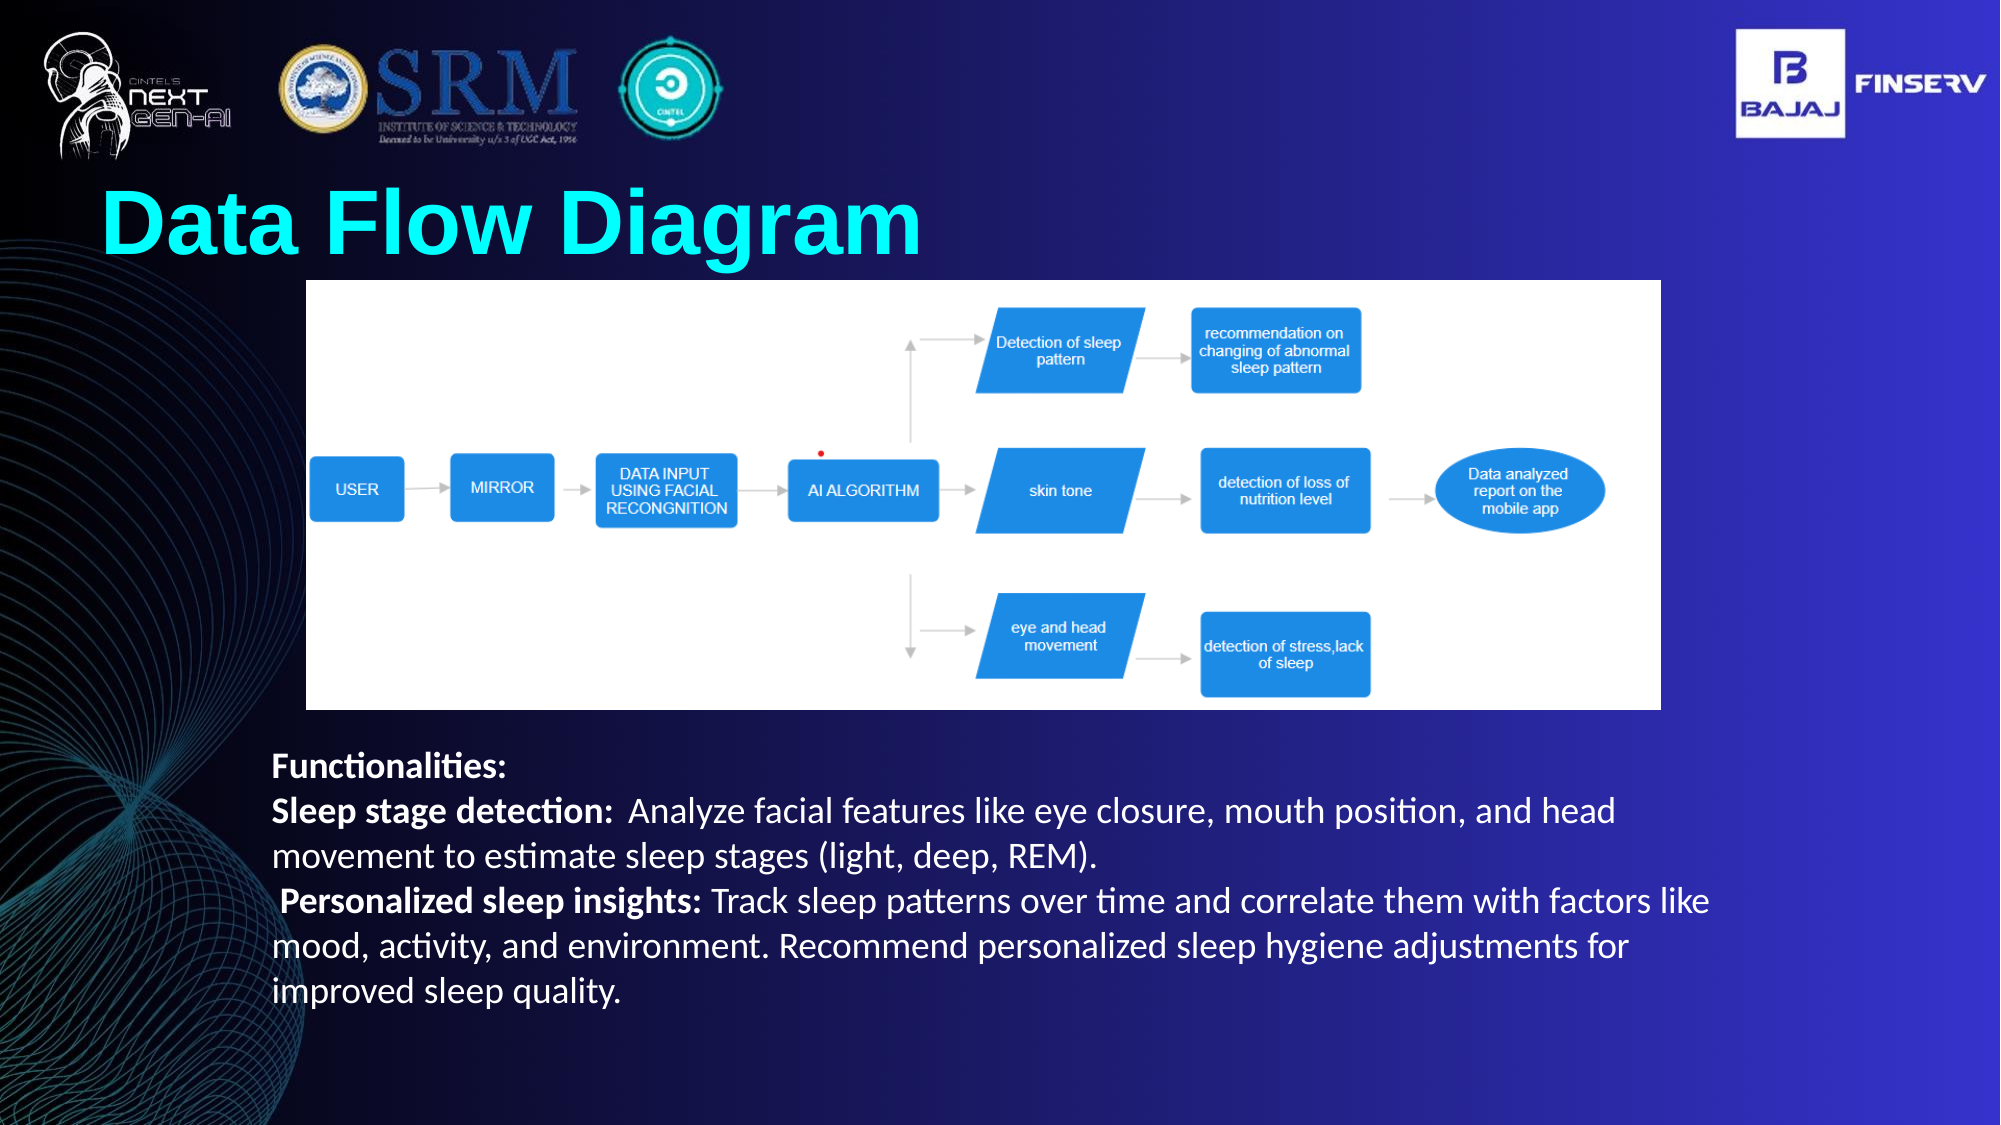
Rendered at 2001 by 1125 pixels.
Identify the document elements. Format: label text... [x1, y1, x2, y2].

title Data Flow Diagram [100, 160, 1613, 351]
picture [0, 0, 2000, 1125]
text_box Functionalities: Sleep stage detection: Analyze facial features like eye closure, mouth position, and head movement to estimate sleep stages (light, deep, REM). Personalized sleep insights: Track sleep patterns over time and correlate them with factors like mood, activity, and environment. Recommend personalized sleep hygiene adjustments for improved sleep quality. [269, 738, 1723, 1011]
